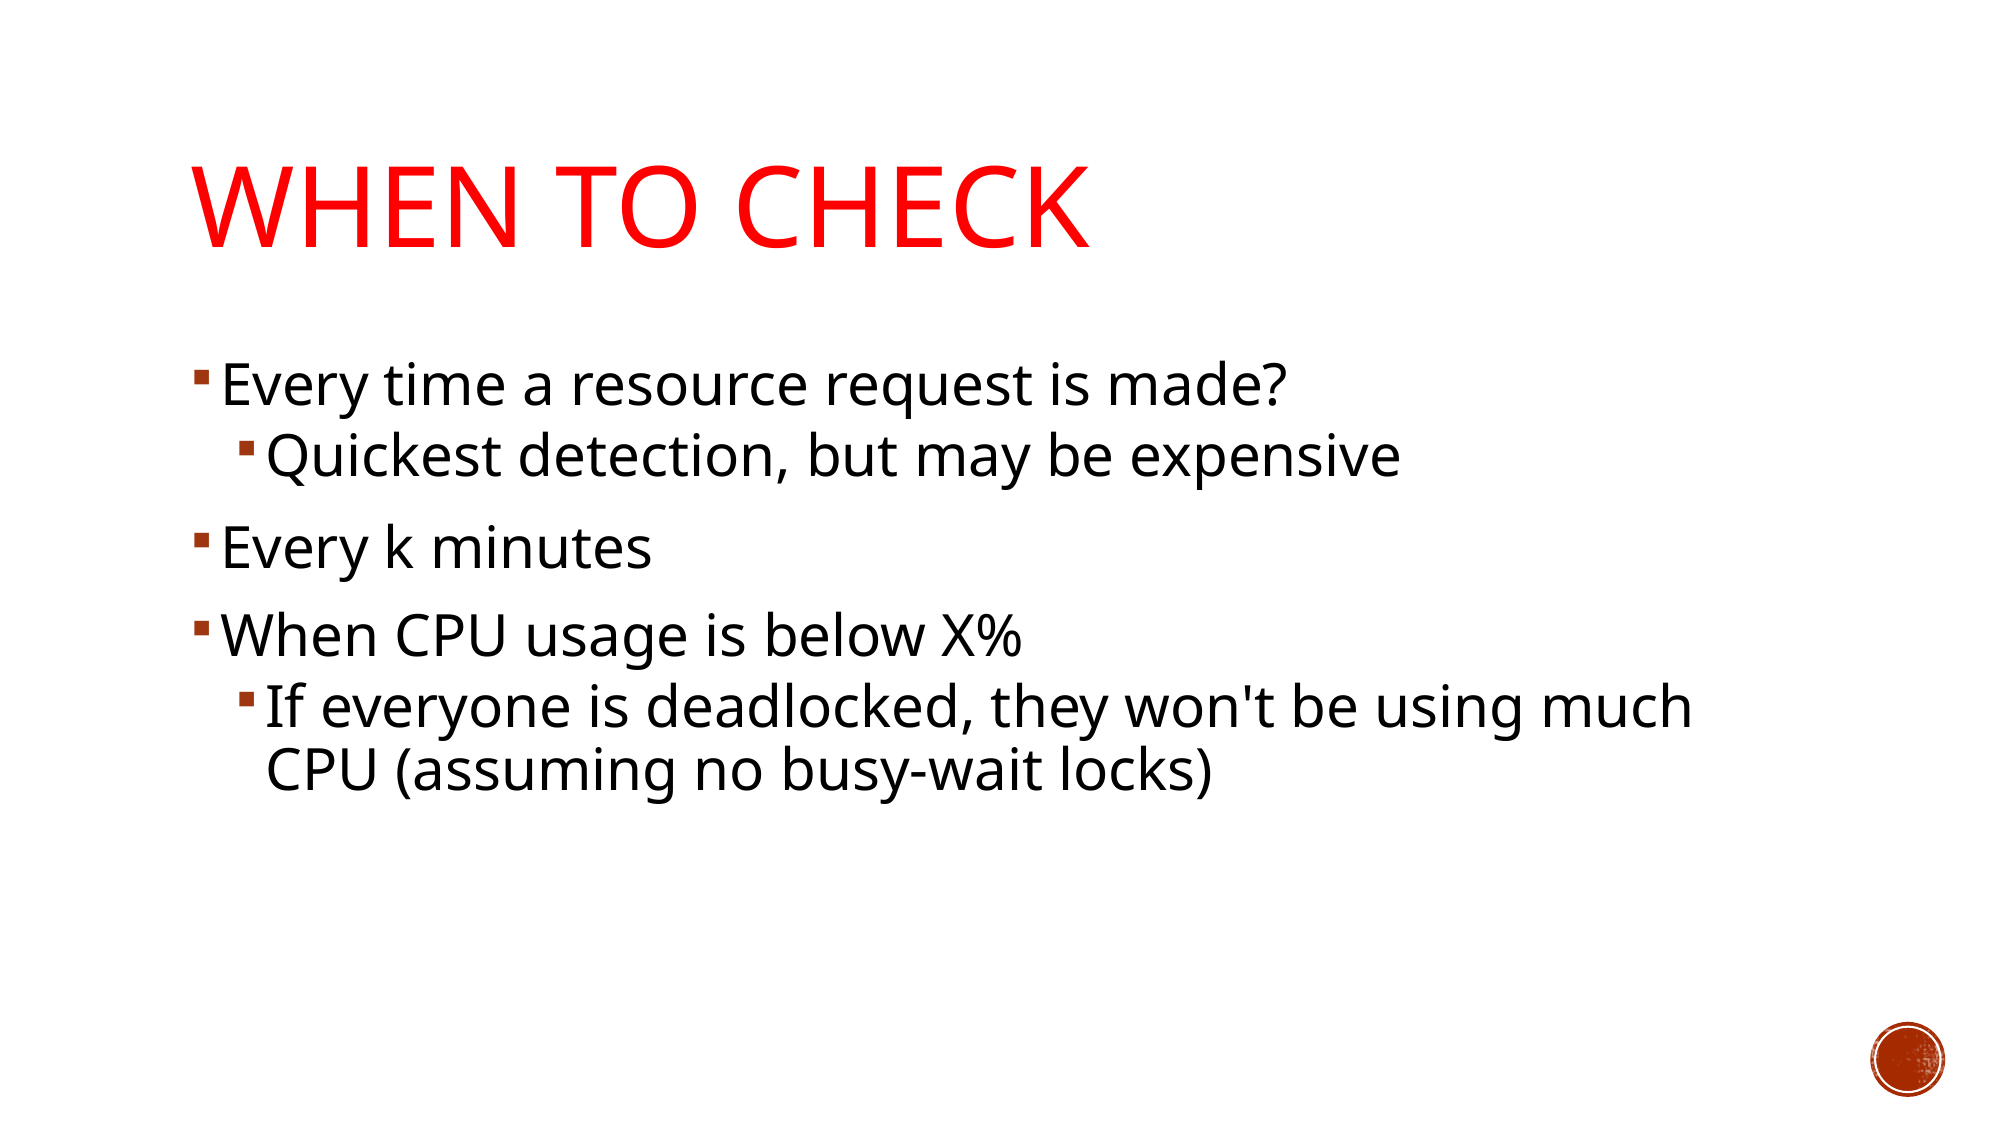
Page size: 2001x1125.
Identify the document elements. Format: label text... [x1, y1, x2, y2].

title When to Check [175, 79, 1826, 344]
list Every time a resource request is made? Quickest detection, but may be expensive Every k minutes When CPU usage is below X% If everyone is deadlocked, they won't be using much CPU (assuming no busy-wait locks) [175, 348, 1826, 1013]
